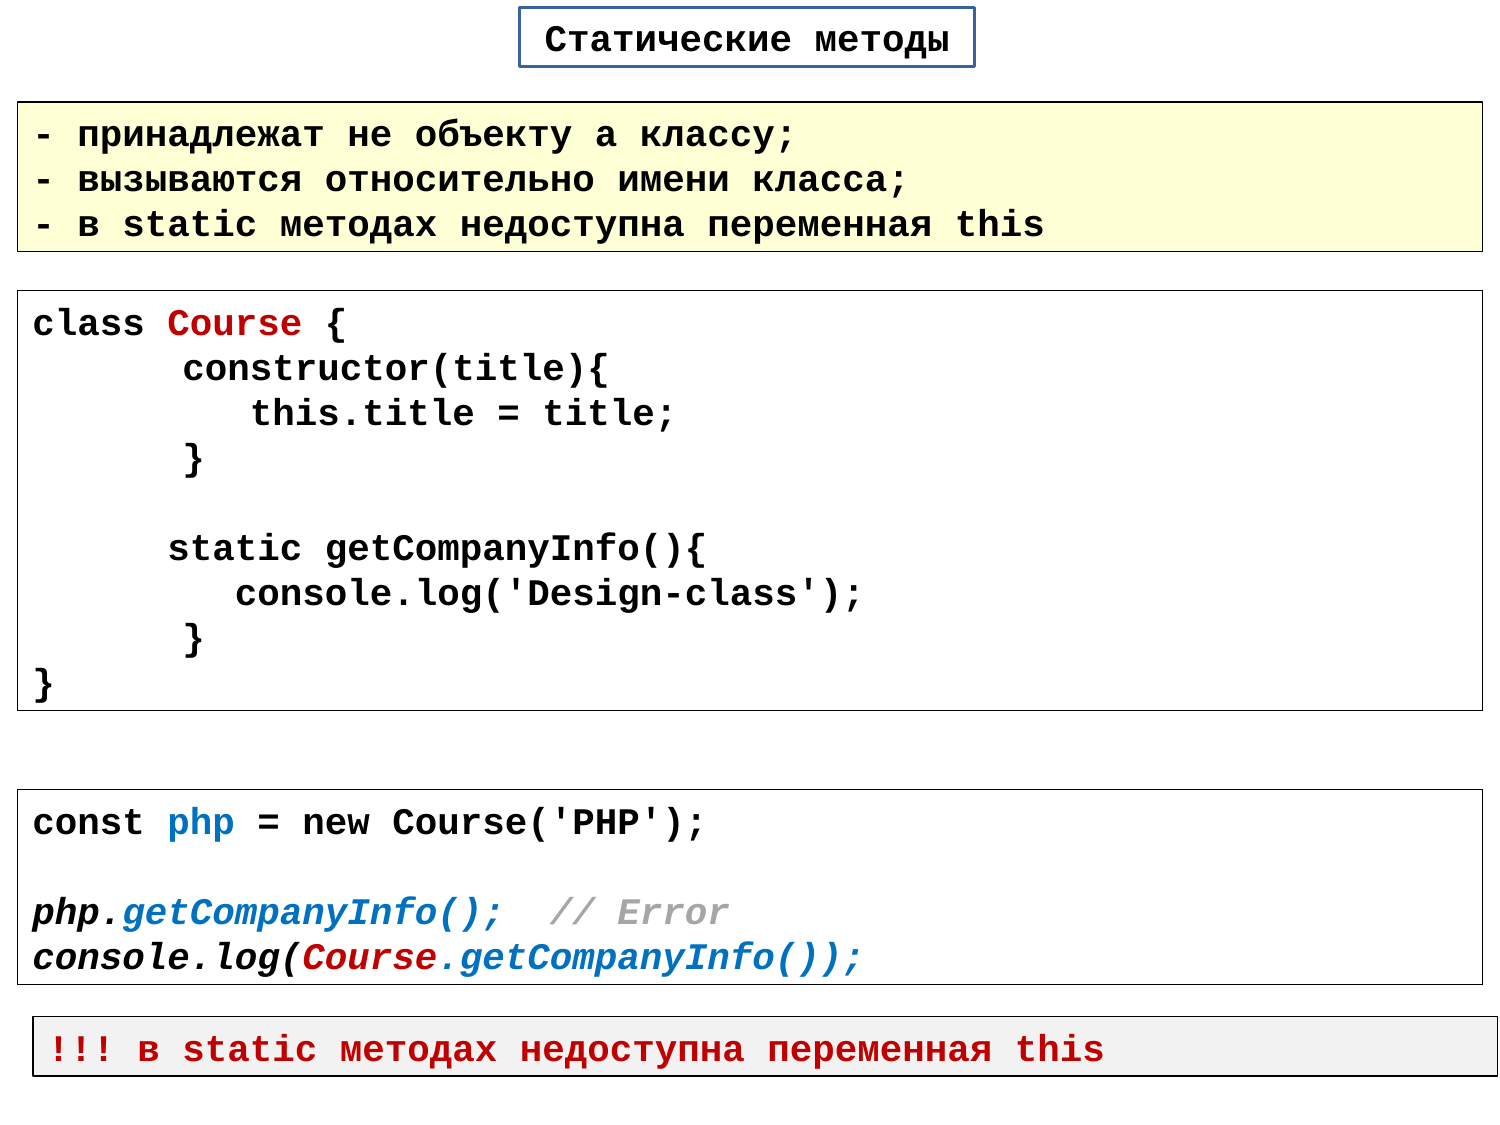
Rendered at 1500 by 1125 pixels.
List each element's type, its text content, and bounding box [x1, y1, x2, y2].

text_box class Course { constructor(title){ this.title = title; } static getCompanyInfo(){ console.log('Design-class'); } } [17, 290, 1483, 711]
text_box !!! в static методах недоступна переменная this [32, 1016, 1498, 1076]
text_box - принадлежат не объекту а классу; - вызываются относительно имени класса; - в static методах недоступна переменная this [17, 101, 1483, 252]
text_box const php = new Course('PHP'); php.getCompanyInfo(); // Error console.log(Course.getCompanyInfo()); [17, 789, 1483, 985]
text_box Статические методы [515, 3, 979, 71]
